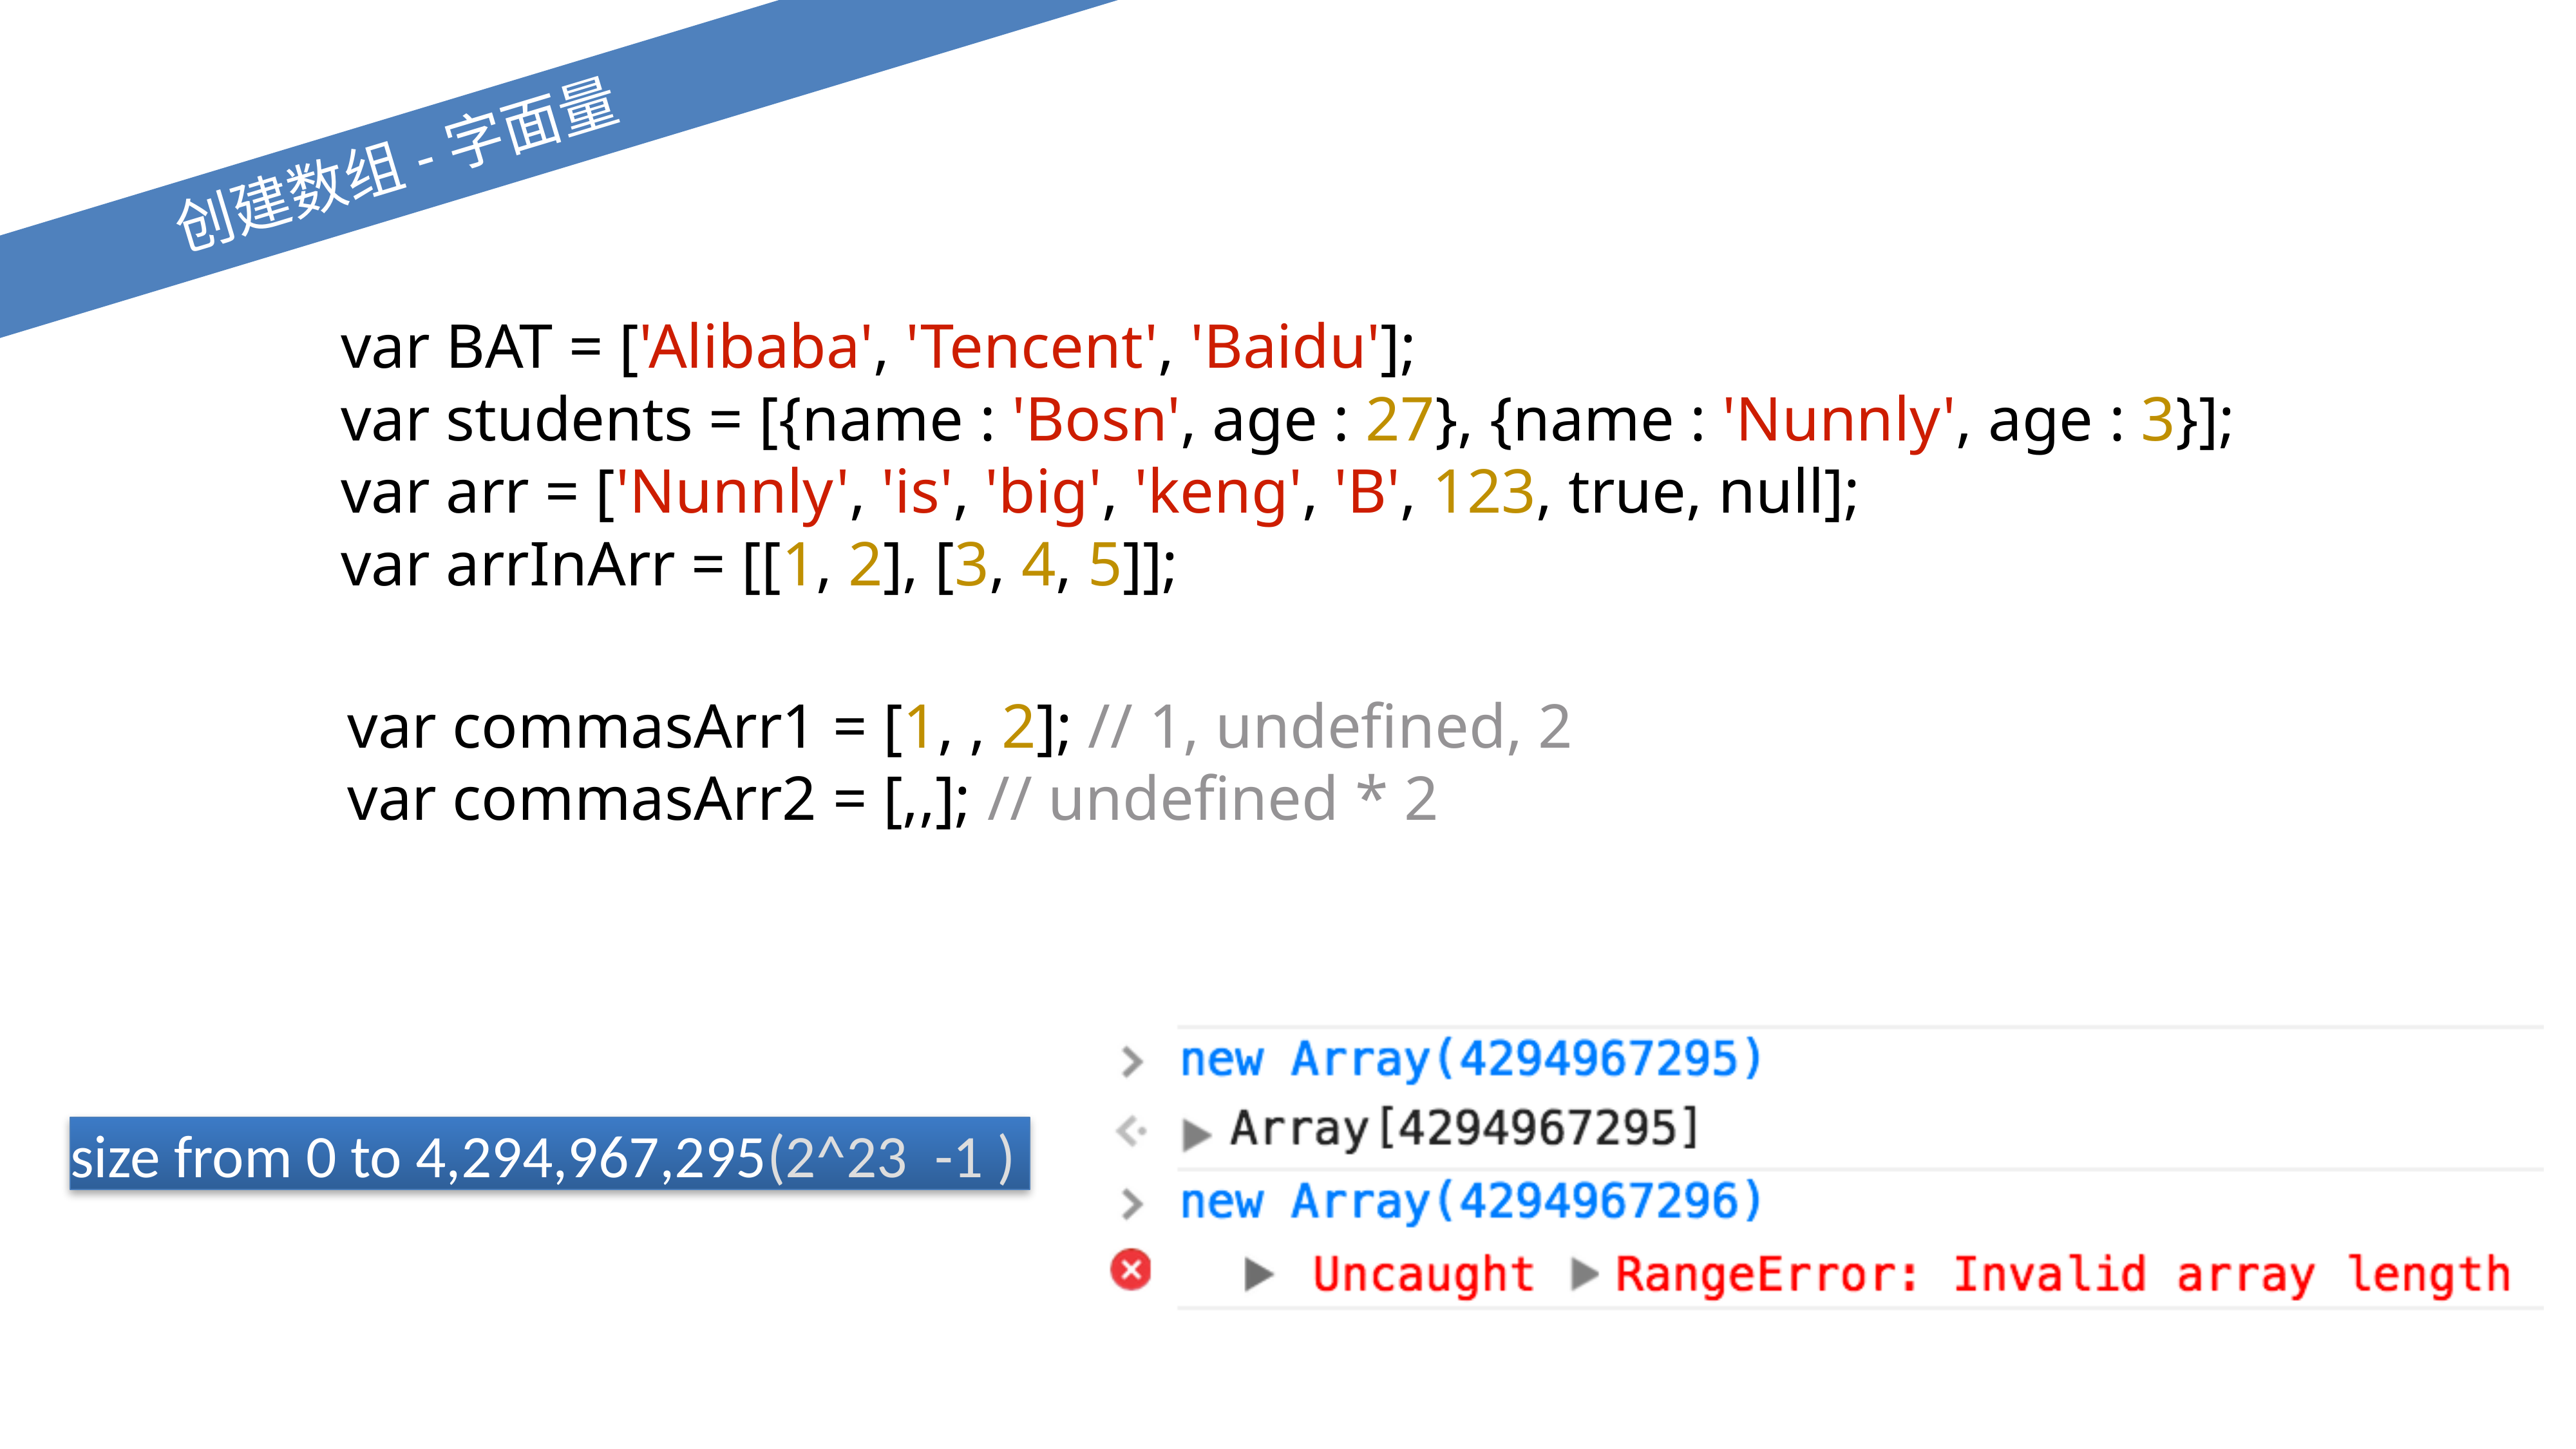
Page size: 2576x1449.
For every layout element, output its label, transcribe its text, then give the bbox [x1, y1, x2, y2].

picture [1097, 1014, 2544, 1315]
text_box 创建数组-字面量 [0, 0, 1119, 338]
text_box var BAT = ['Alibaba', 'Tencent', 'Baidu']; var students = [{name : 'Bosn', age : 27}, {name : 'Nunnly', age : 3}]; var arr = ['Nunnly', 'is', 'big', 'keng', 'B', 123, true, null]; var arrInArr = [[1, 2], [3, 4, 5]]; [331, 298, 2245, 607]
text_box var commasArr1 = [1, , 2]; // 1, undefined, 2 var commasArr2 = [,,]; // undefined * 2 [337, 677, 1584, 842]
text_box size from 0 to 4,294,967,295(2^23 -1 ) [70, 1117, 1030, 1190]
